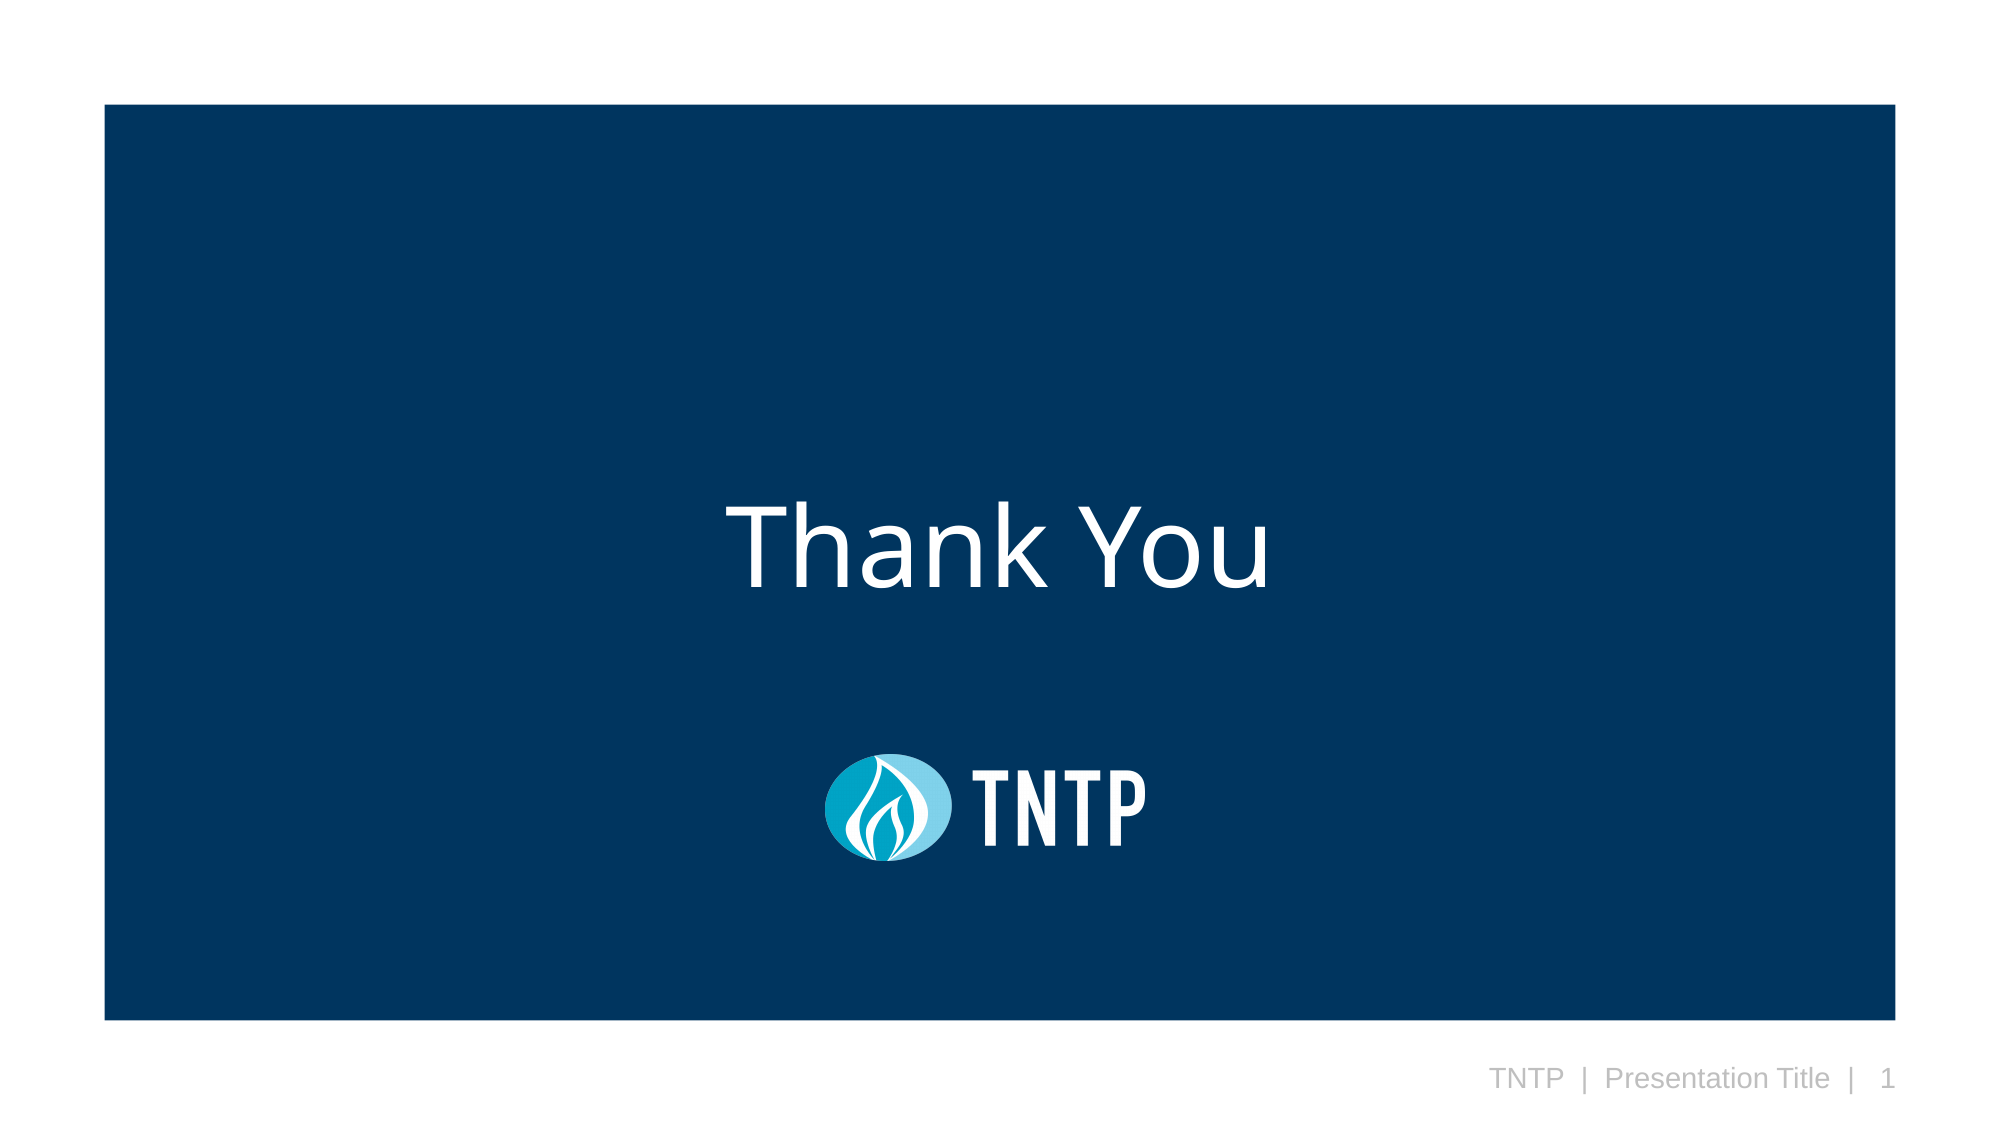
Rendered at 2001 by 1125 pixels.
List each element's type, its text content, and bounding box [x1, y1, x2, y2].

list Thank You [334, 424, 1666, 661]
slide_number | 1 [1847, 1058, 1917, 1090]
footer TNTP | Presentation Title [1156, 1058, 1832, 1090]
picture [825, 754, 1145, 861]
